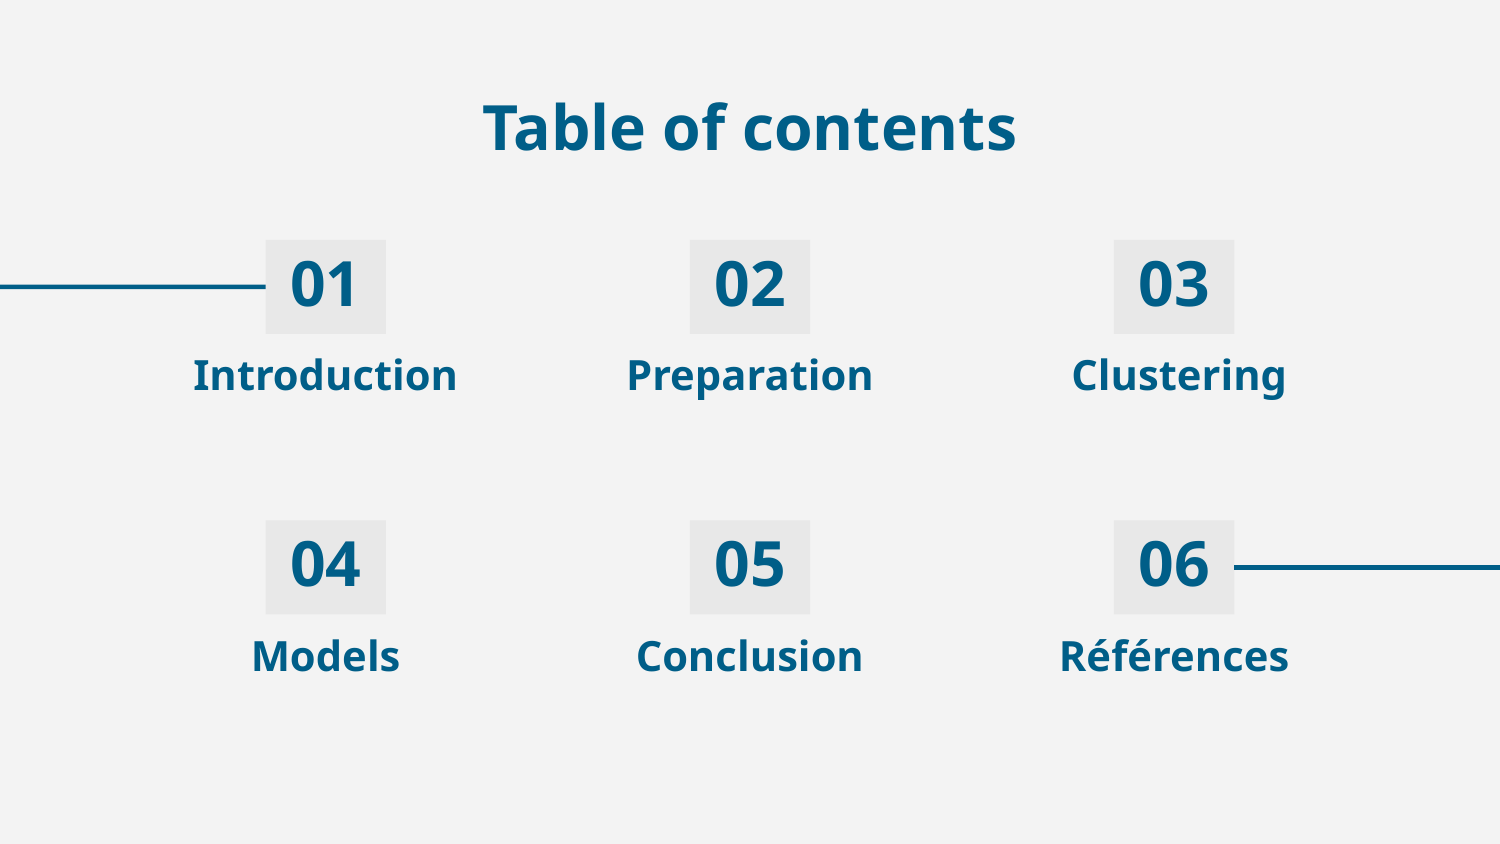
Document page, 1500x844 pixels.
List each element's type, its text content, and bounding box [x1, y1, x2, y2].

subtitle Références [1008, 614, 1341, 736]
title 06 [1113, 520, 1235, 614]
title 02 [689, 239, 811, 333]
subtitle Conclusion [583, 614, 917, 736]
title Table of contents [118, 72, 1382, 167]
title 05 [689, 520, 811, 614]
title 03 [1113, 239, 1235, 333]
subtitle Preparation [583, 333, 917, 456]
subtitle Models [159, 614, 492, 736]
subtitle Clustering [1008, 333, 1341, 456]
title 04 [265, 520, 386, 614]
subtitle Introduction [159, 333, 492, 456]
title 01 [265, 239, 386, 333]
